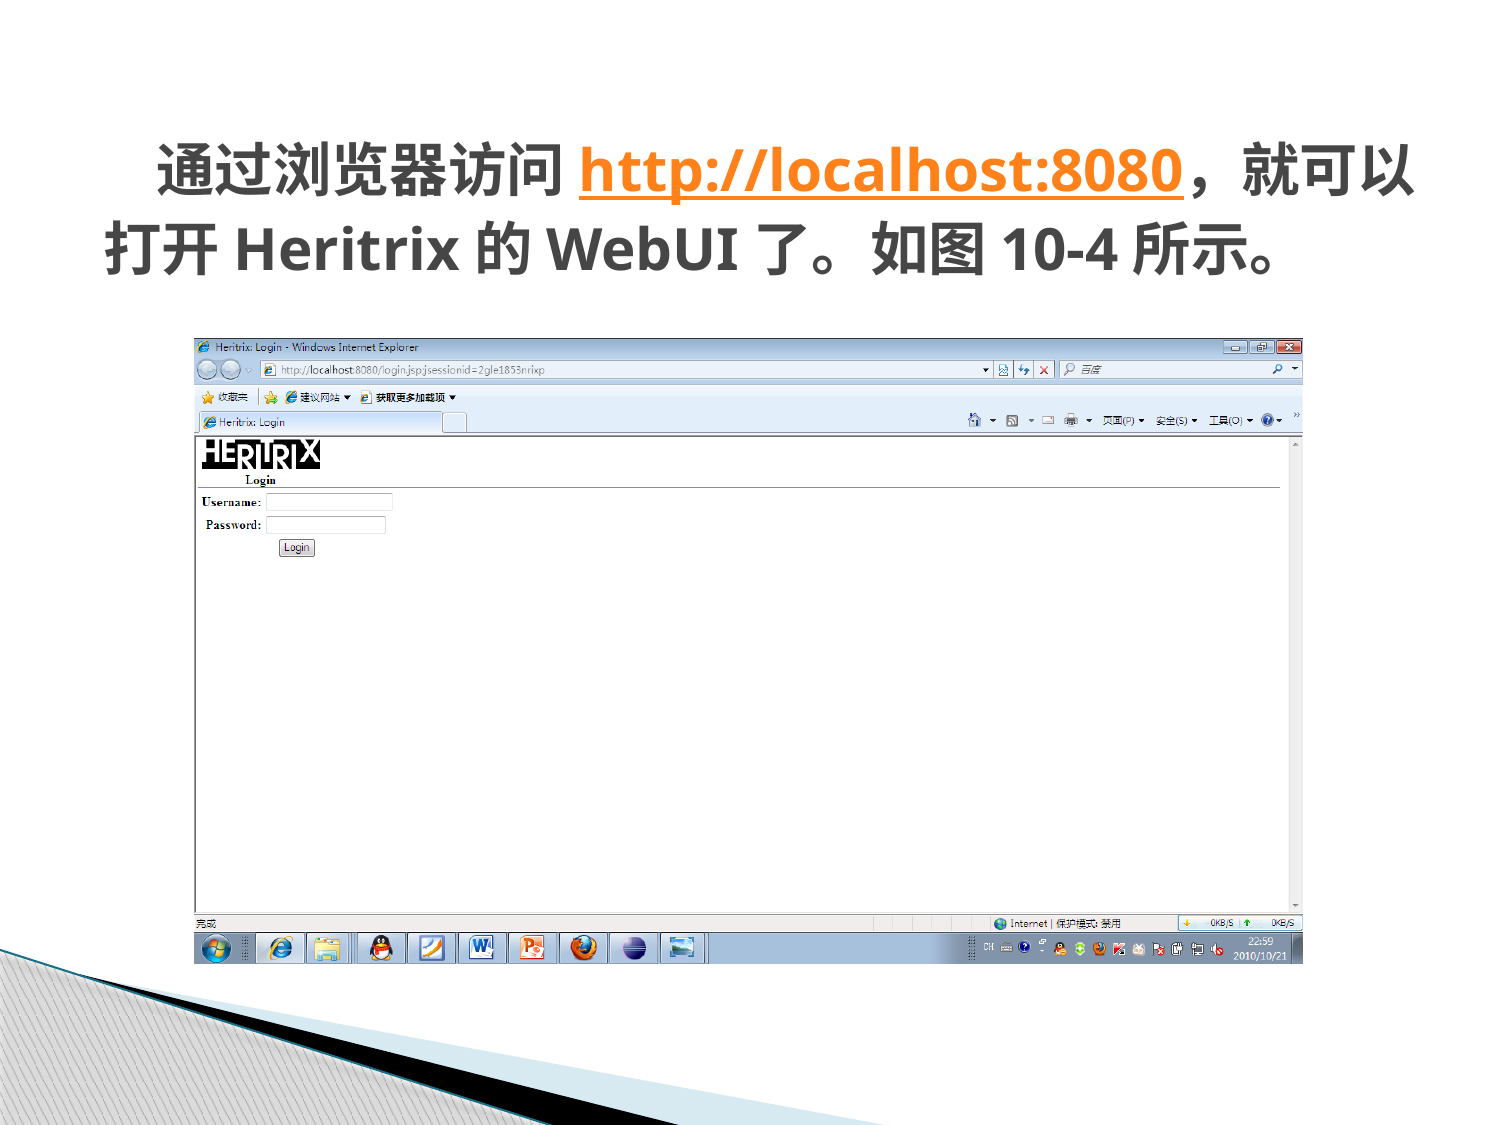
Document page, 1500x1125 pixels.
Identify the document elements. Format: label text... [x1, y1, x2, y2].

title 通过浏览器访问http://localhost:8080，就可以打开Heritrix的WebUI了。如图10-4所示。 [88, 113, 1439, 302]
picture [194, 337, 1303, 964]
